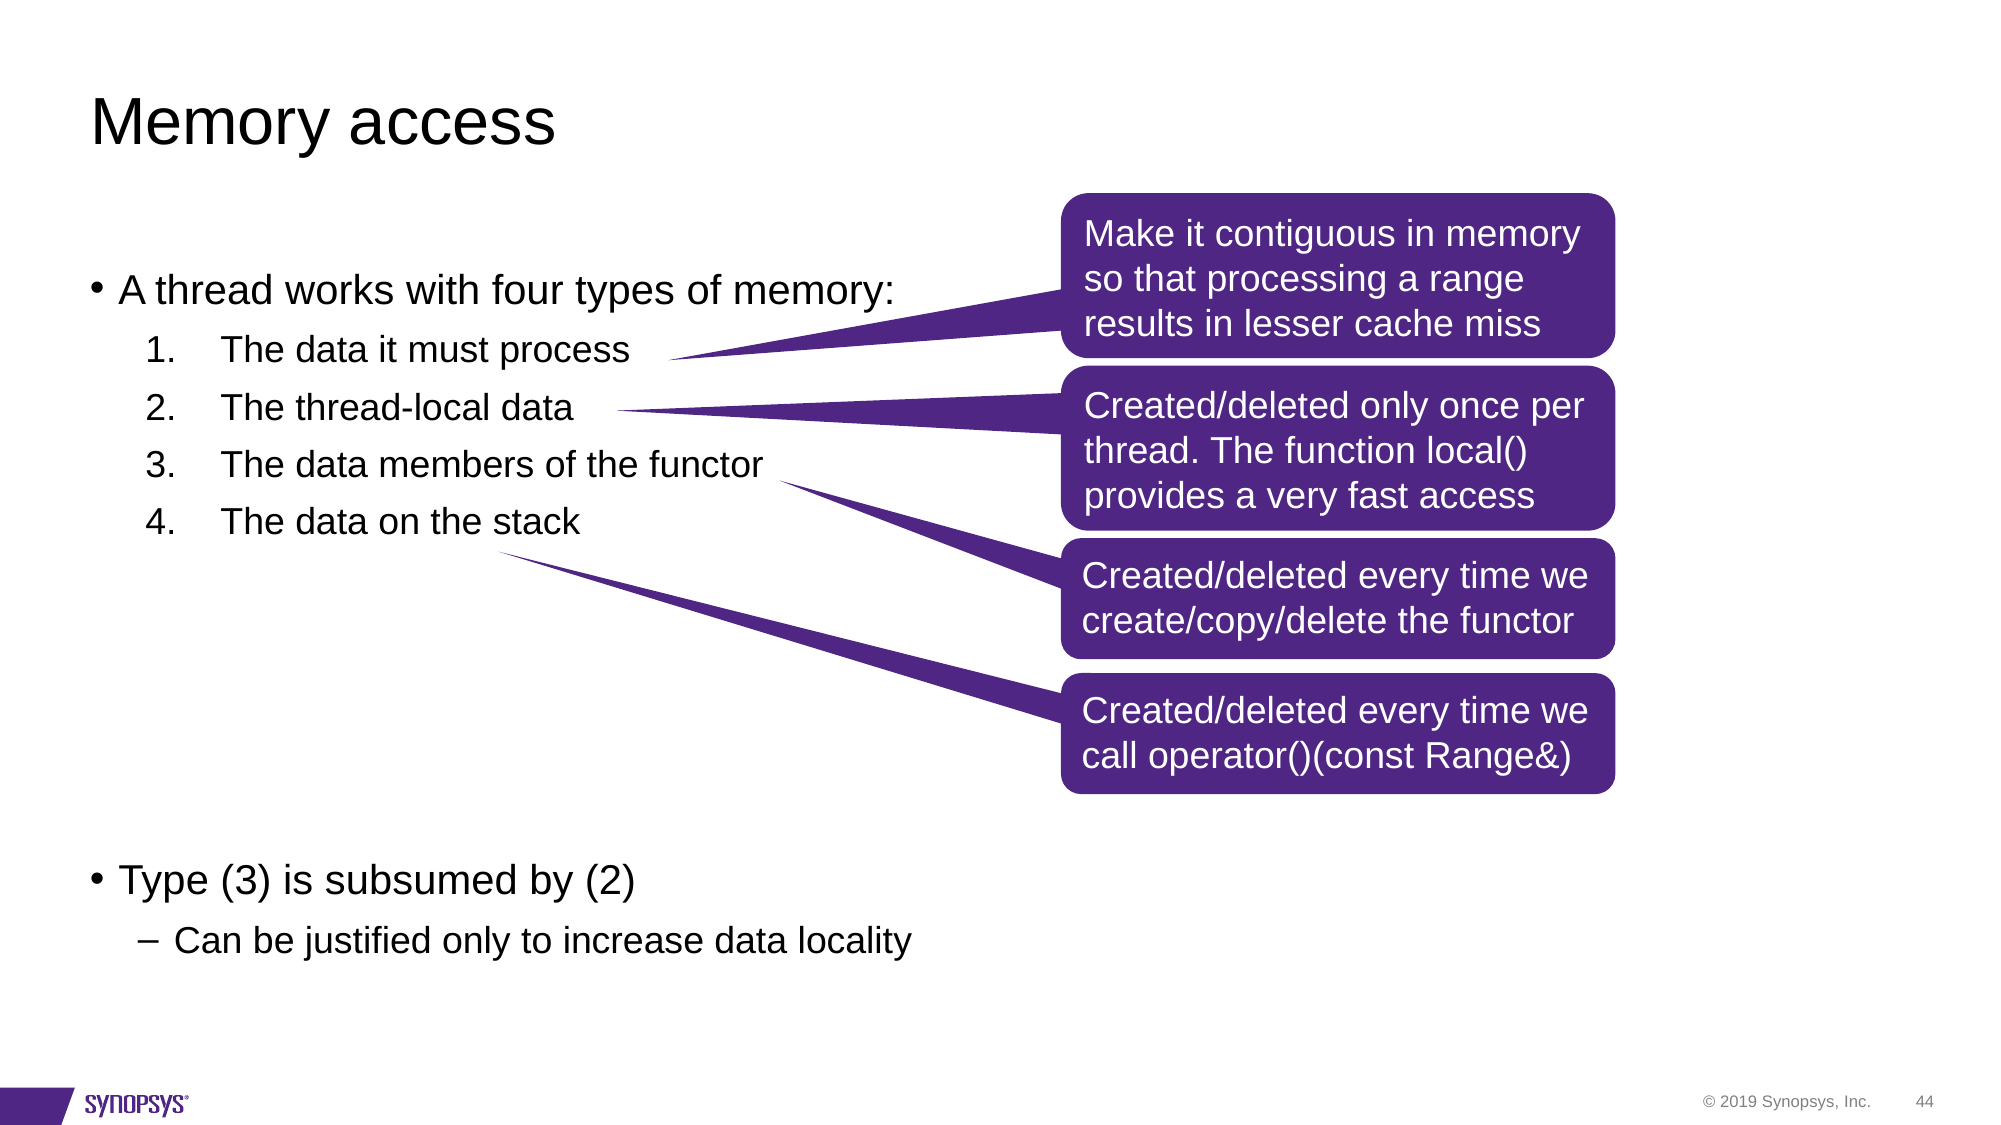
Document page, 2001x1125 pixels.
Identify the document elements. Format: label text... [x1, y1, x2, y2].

text_box Created/deleted every time we create/copy/delete the functor [779, 479, 1617, 661]
text_box Created/deleted every time we call operator()(const Range&) [498, 550, 1617, 796]
list A thread works with four types of memory: The data it must process The thread-local data The data members of the functor The data on the stack Type (3) is subsumed by (2) Can be justified only to increase data locality [74, 254, 1925, 1050]
text_box Created/deleted only once per thread. The function local() provides a very fast access [615, 364, 1617, 532]
text_box Make it contiguous in memory so that processing a range results in lesser cache miss [667, 192, 1617, 362]
title Memory access [75, 0, 1926, 165]
